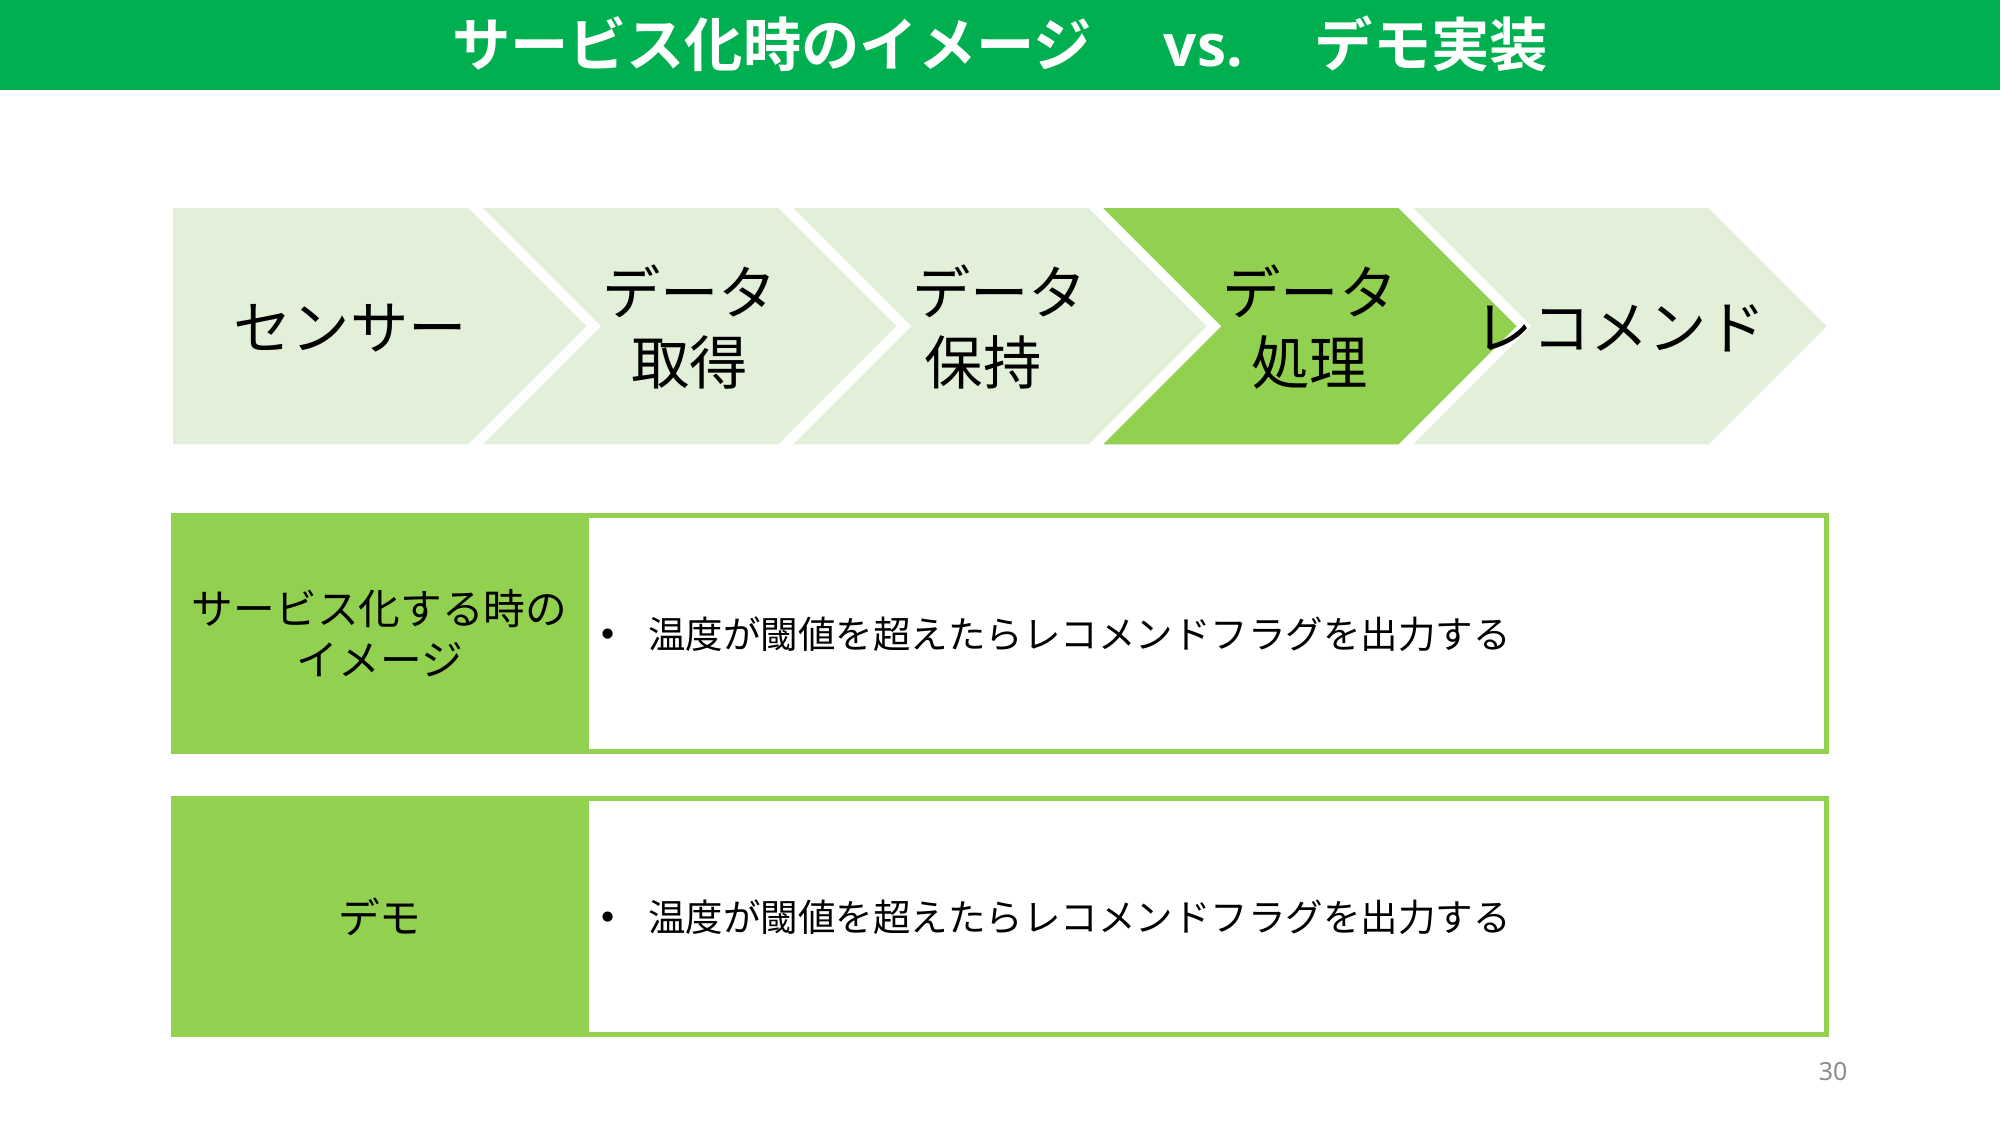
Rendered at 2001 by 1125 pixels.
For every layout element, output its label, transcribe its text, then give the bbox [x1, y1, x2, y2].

text_box デモ [172, 798, 586, 1036]
text_box サービス化時のイメージ vs. デモ実装 [0, 0, 2000, 90]
text_box データ 取得 [480, 207, 898, 446]
text_box サービス化する時の イメージ [172, 514, 585, 752]
text_box 温度が閾値を超えたらレコメンドフラグを出力する [586, 798, 1828, 1036]
text_box 温度が閾値を超えたらレコメンドフラグを出力する [585, 514, 1828, 752]
text_box データ 保持 [790, 207, 1209, 446]
text_box レコメンド [1410, 207, 1829, 446]
slide_number 30 [1412, 1042, 1863, 1103]
text_box センサー [172, 207, 588, 446]
text_box データ 処理 [1100, 207, 1519, 446]
